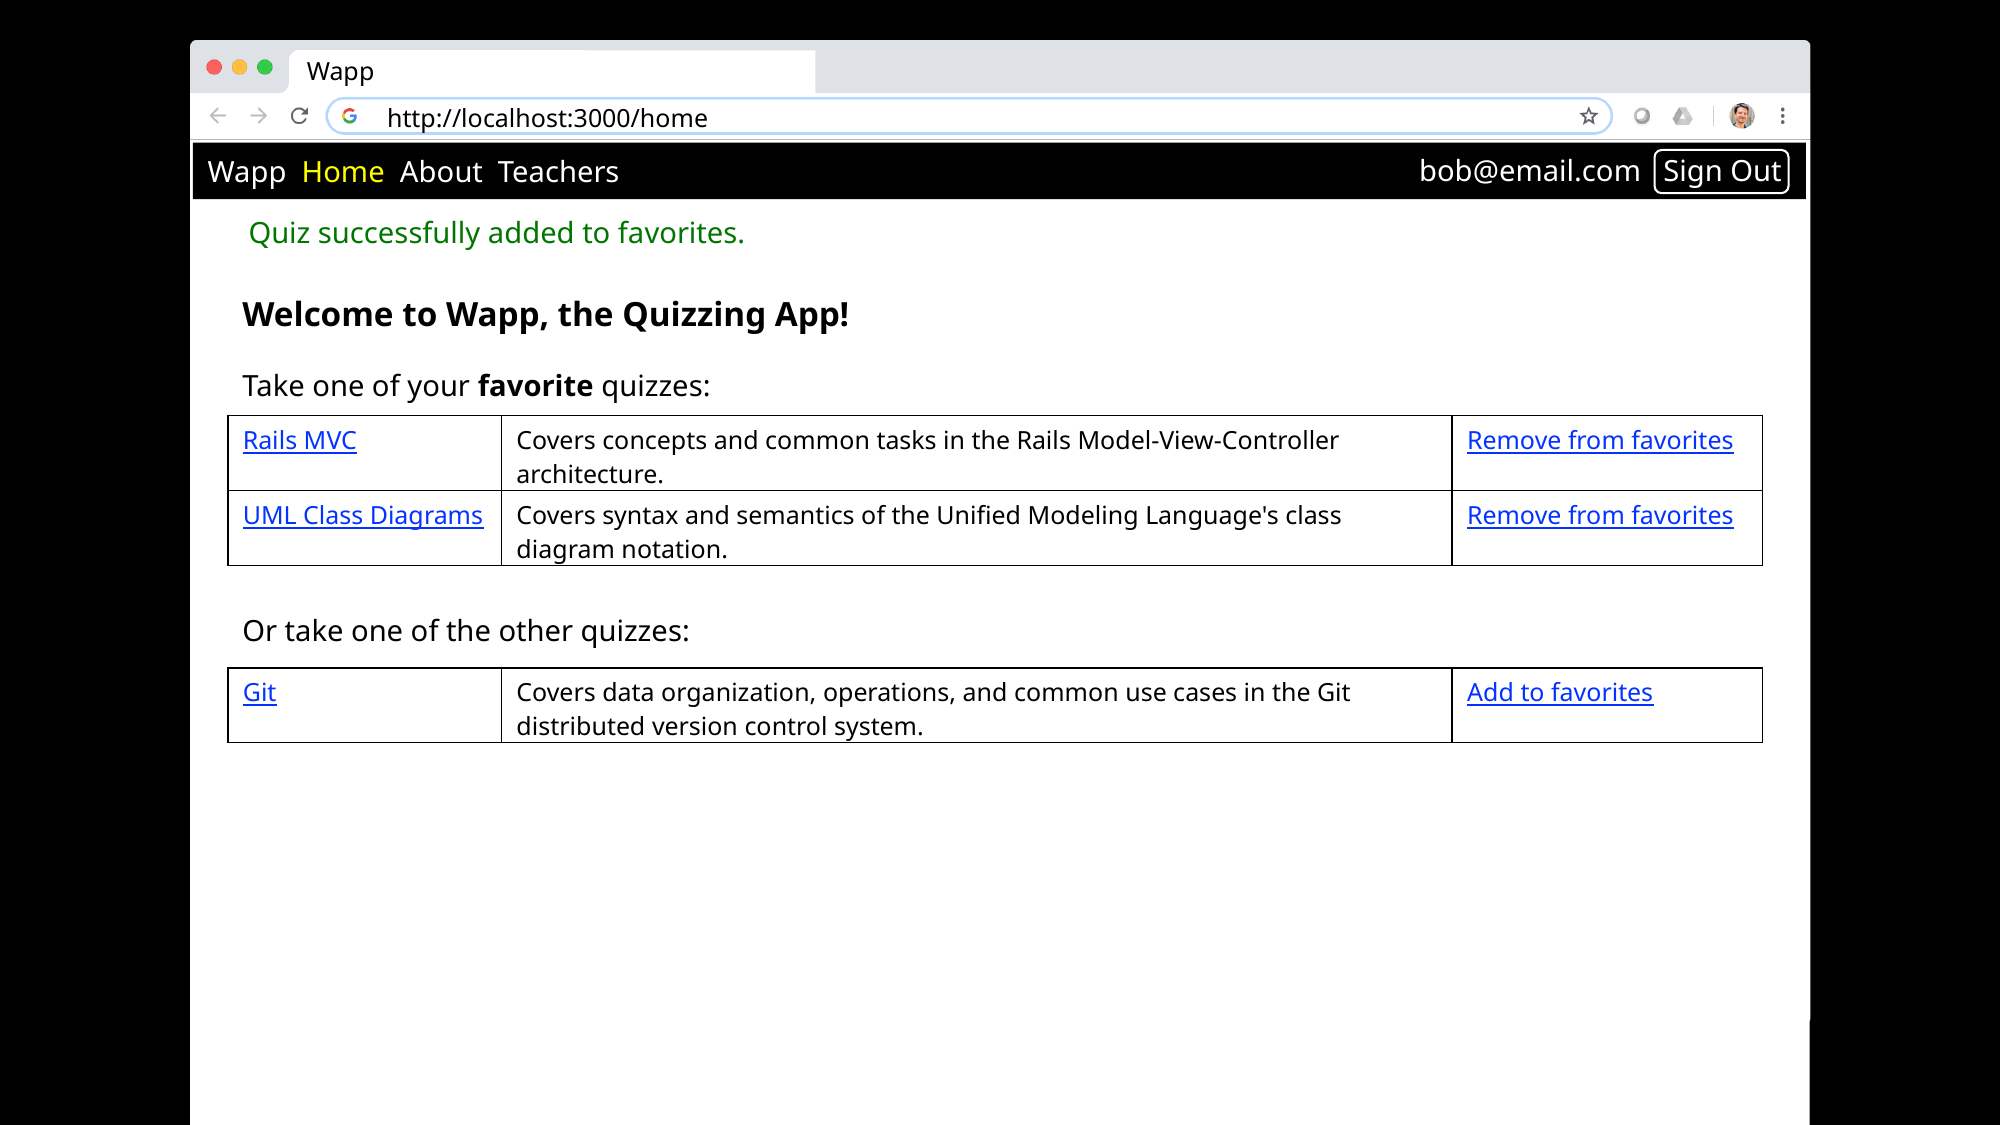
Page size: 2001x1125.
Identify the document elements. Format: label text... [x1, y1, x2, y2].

table_cell Covers syntax and semantics of the Unified Modeling Language's class diagram notation. [502, 491, 1451, 565]
table_header Git [229, 669, 501, 742]
text_box http://localhost:3000/home [372, 95, 724, 141]
text_box Wapp [292, 48, 390, 93]
text_box Wapp Home About Teachers [192, 142, 1807, 200]
table_header Covers data organization, operations, and common use cases in the Git distributed version control system. [502, 669, 1451, 742]
table_header Rails MVC [229, 416, 501, 490]
text_box [1653, 148, 1790, 195]
table_cell Remove from favorites [1453, 491, 1762, 565]
table_header Covers concepts and common tasks in the Rails Model-View-Controller architecture. [502, 416, 1451, 490]
table_cell UML Class Diagrams [229, 491, 501, 565]
table_header Remove from favorites [1453, 416, 1762, 490]
text_box Quiz successfully added to favorites. [233, 207, 761, 258]
table_header Add to favorites [1453, 669, 1762, 742]
picture [119, 0, 1881, 1125]
text_box bob@email.com Sign Out [1379, 145, 1797, 196]
text_box Welcome to Wapp, the Quizzing App! Take one of your favorite quizzes: Or take one of the other quizzes: [227, 285, 1814, 655]
